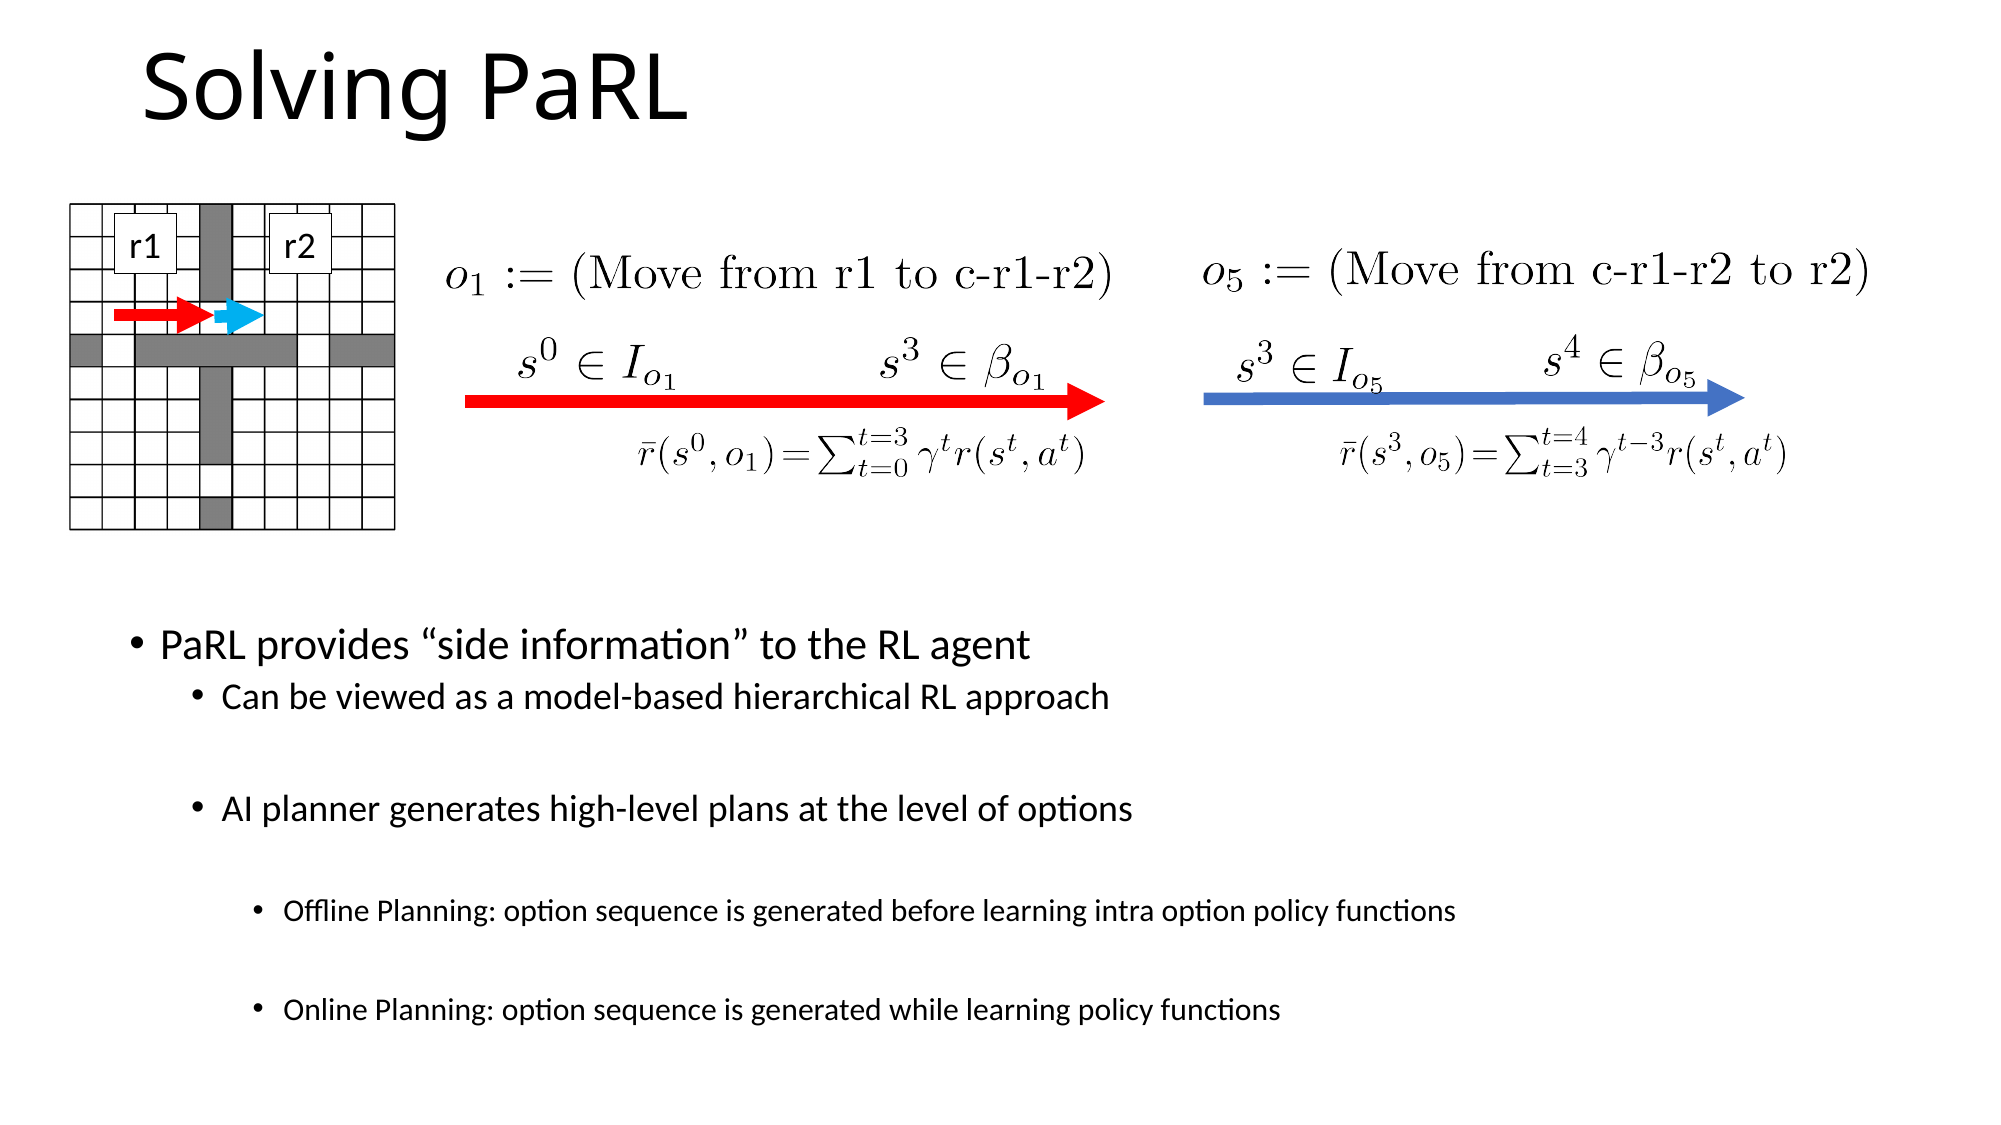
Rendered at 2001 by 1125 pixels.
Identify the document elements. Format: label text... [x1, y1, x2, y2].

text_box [446, 252, 1110, 477]
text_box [1203, 248, 1867, 477]
picture [66, 198, 399, 536]
title Solving PaRL [126, 27, 1852, 153]
list PaRL provides “side information” to the RL agent Can be viewed as a model-based hierarchical RL approach AI planner generates high-level plans at the level of options Offline Planning: option sequence is generated before learning intra option policy functions Online Planning: option sequence is generated while learning policy functions [114, 613, 1959, 1038]
